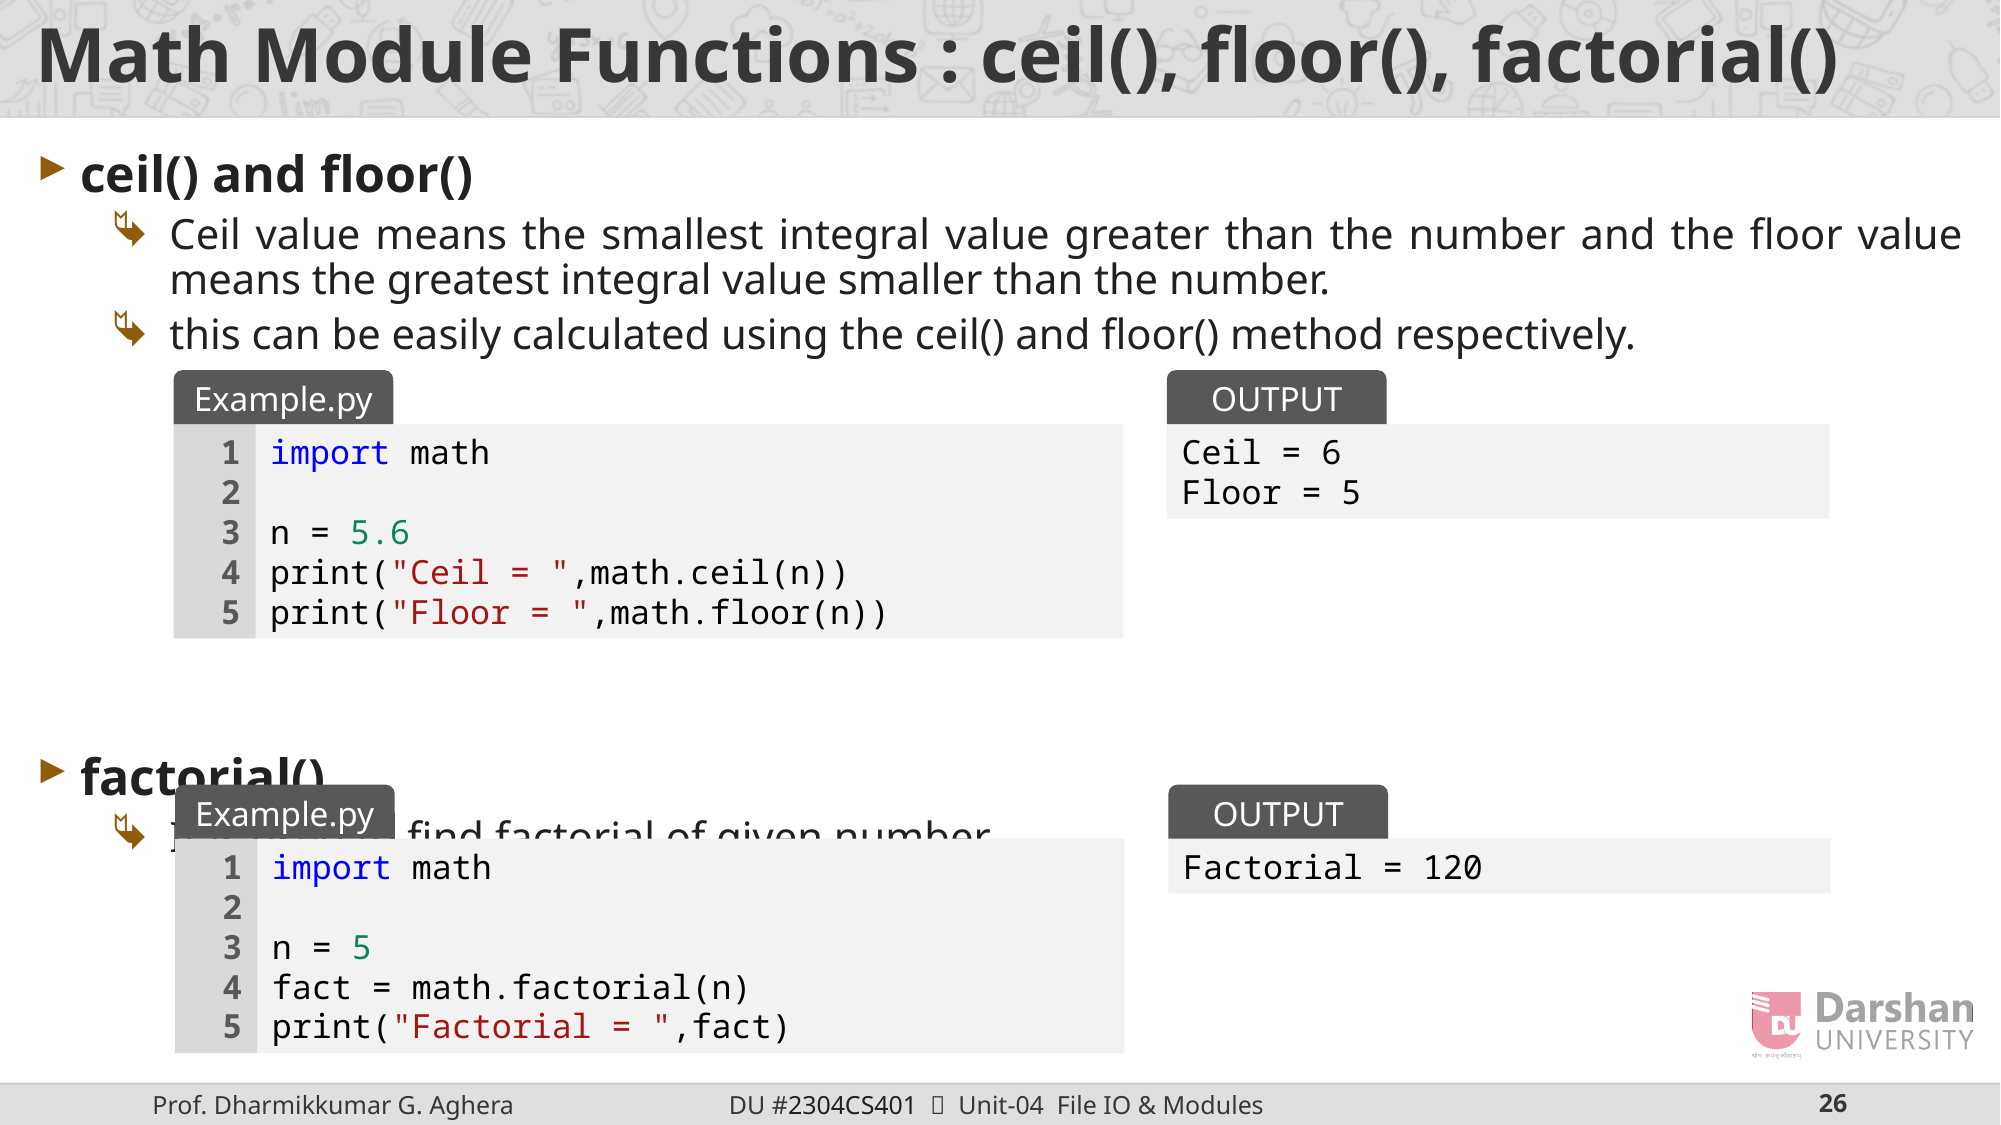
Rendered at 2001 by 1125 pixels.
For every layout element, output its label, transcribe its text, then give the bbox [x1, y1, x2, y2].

text_box 1 2 3 4 5 [175, 840, 258, 1053]
text_box OUTPUT [1165, 369, 1388, 426]
text_box Factorial = 120 [1168, 838, 1831, 894]
text_box Ceil = 6 Floor = 5 [1166, 424, 1830, 519]
text_box import math n = 5.6 print("Ceil = ",math.ceil(n)) print("Floor = ",math.floor(n)) [256, 424, 1124, 639]
text_box 1 2 3 4 5 [173, 426, 256, 639]
text_box import math n = 5 fact = math.factorial(n) print("Factorial = ",fact) [258, 838, 1125, 1053]
list ceil() and floor() Ceil value means the smallest integral value greater than the number and the floor value means the greatest integral value smaller than the number. this can be easily calculated using the ceil() and floor() method respectively. factorial() It is used to find factorial of given number. [21, 141, 1979, 1059]
text_box Example.py [174, 783, 396, 840]
text_box OUTPUT [1167, 783, 1390, 840]
text_box Example.py [172, 369, 395, 426]
title Math Module Functions : ceil(), floor(), factorial() [0, 0, 2000, 117]
